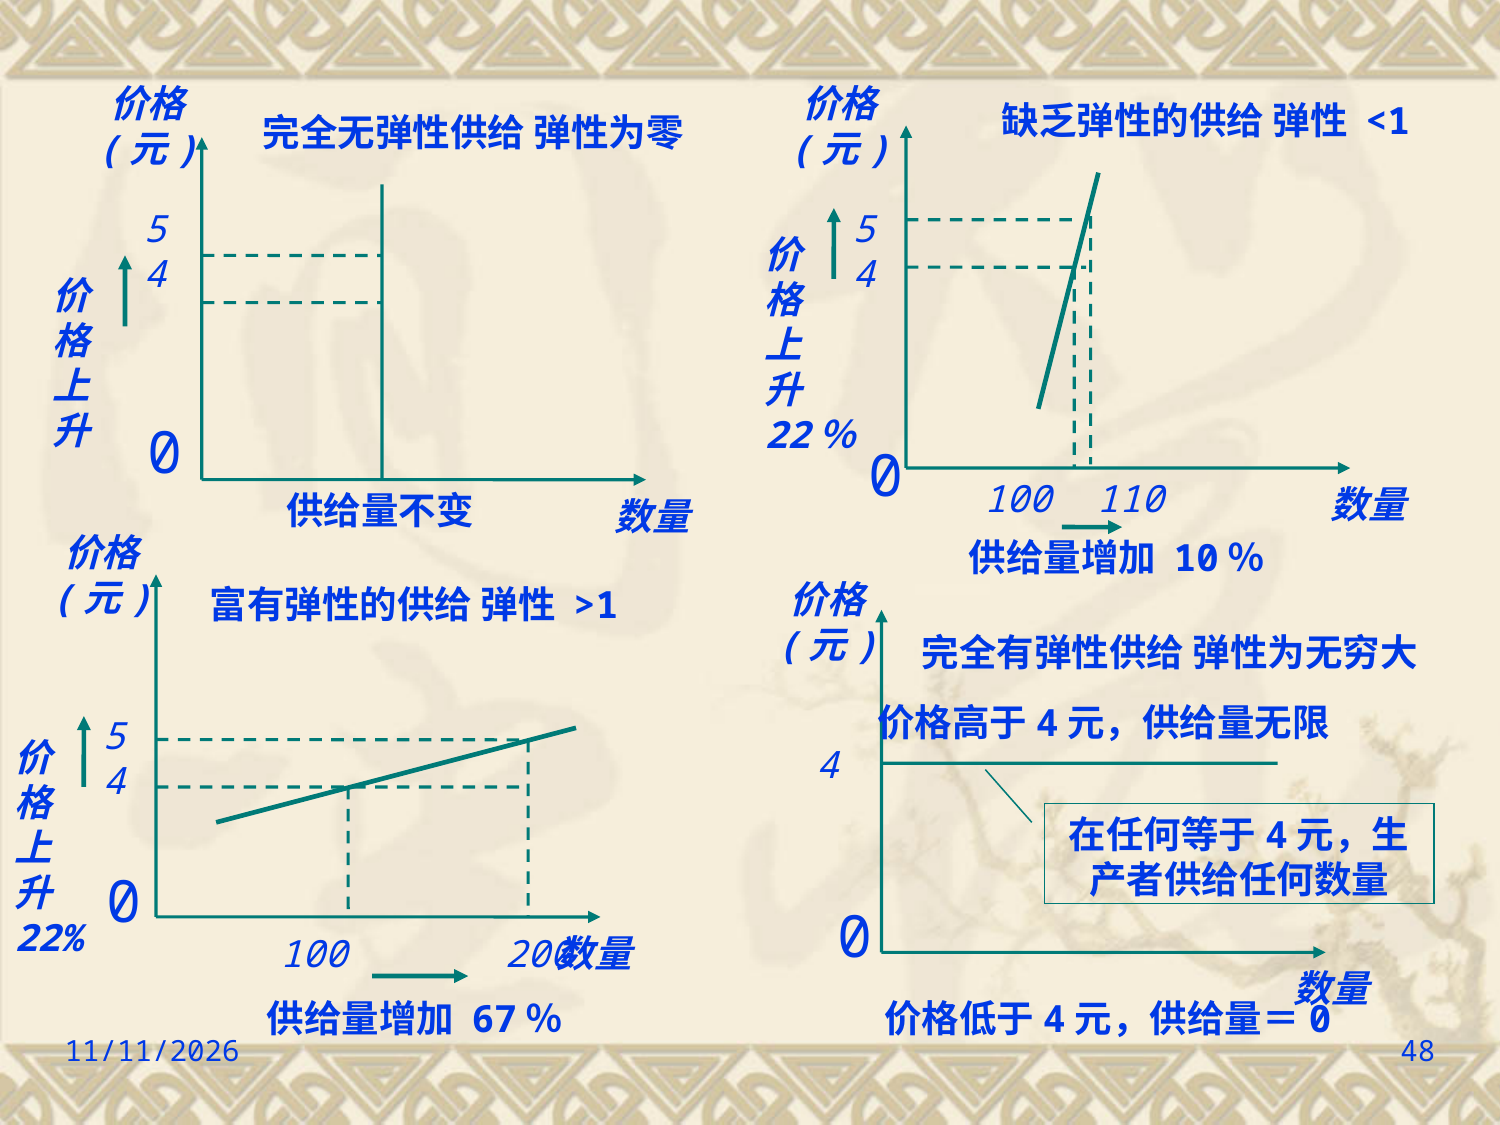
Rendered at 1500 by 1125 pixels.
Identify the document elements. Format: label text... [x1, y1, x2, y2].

picture [99, 539, 115, 550]
picture [79, 539, 90, 547]
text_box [0, 550, 637, 1048]
slide_number 48 [1074, 1024, 1451, 1103]
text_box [40, 89, 695, 539]
picture [117, 546, 128, 550]
picture [85, 541, 100, 550]
picture [0, 0, 1500, 1125]
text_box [785, 597, 1435, 1047]
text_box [749, 77, 1411, 587]
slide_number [49, 1055, 426, 1103]
